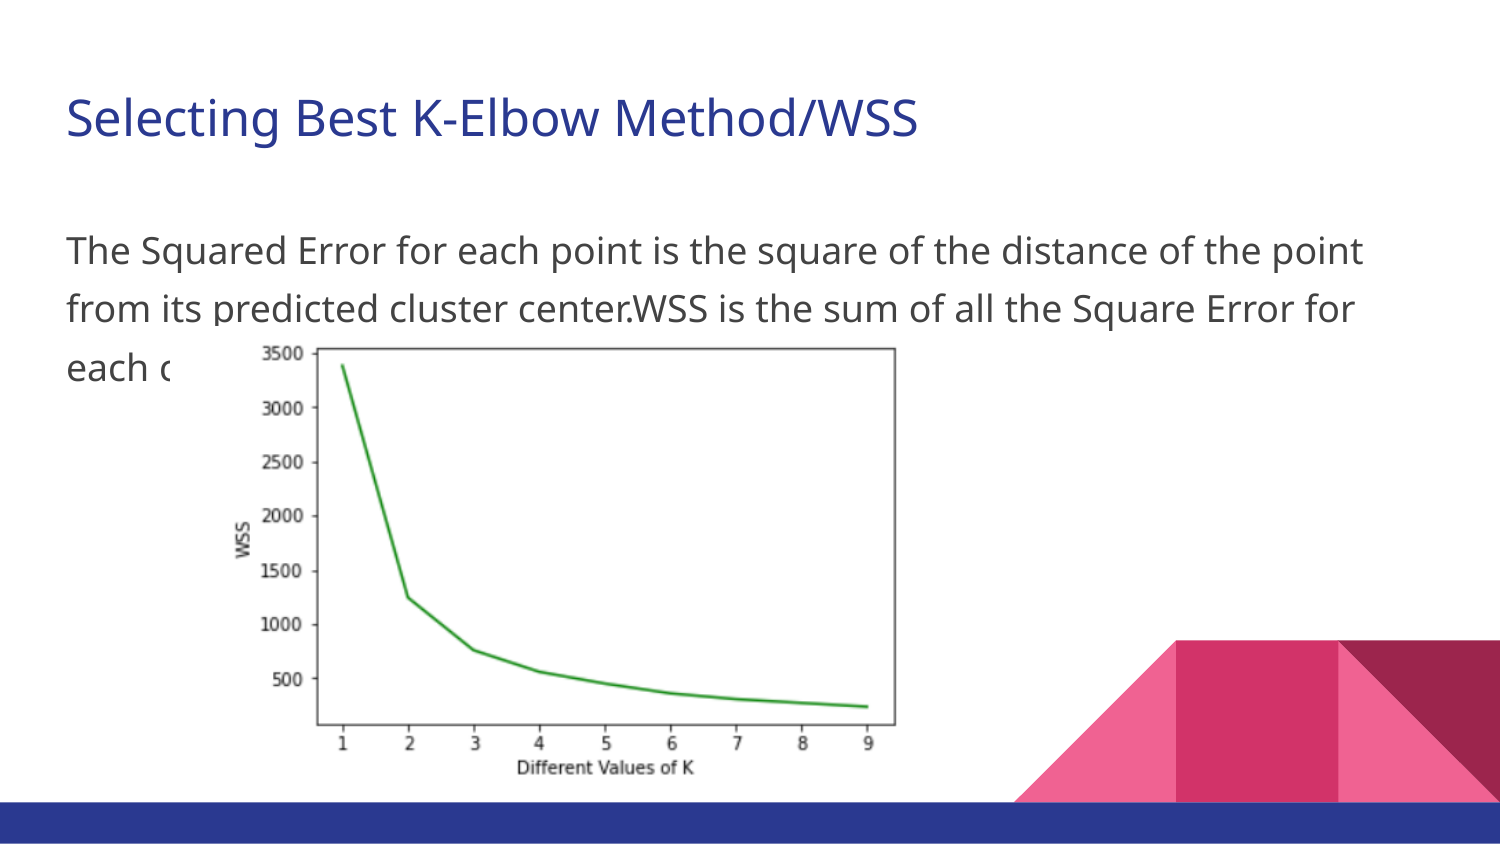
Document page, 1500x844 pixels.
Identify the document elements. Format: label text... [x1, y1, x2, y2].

picture [169, 326, 957, 794]
title Selecting Best K-Elbow Method/WSS [51, 67, 1449, 167]
list The Squared Error for each point is the square of the distance of the point from its predicted cluster center.WSS is the sum of all the Square Error for each cluster. [51, 201, 1449, 750]
